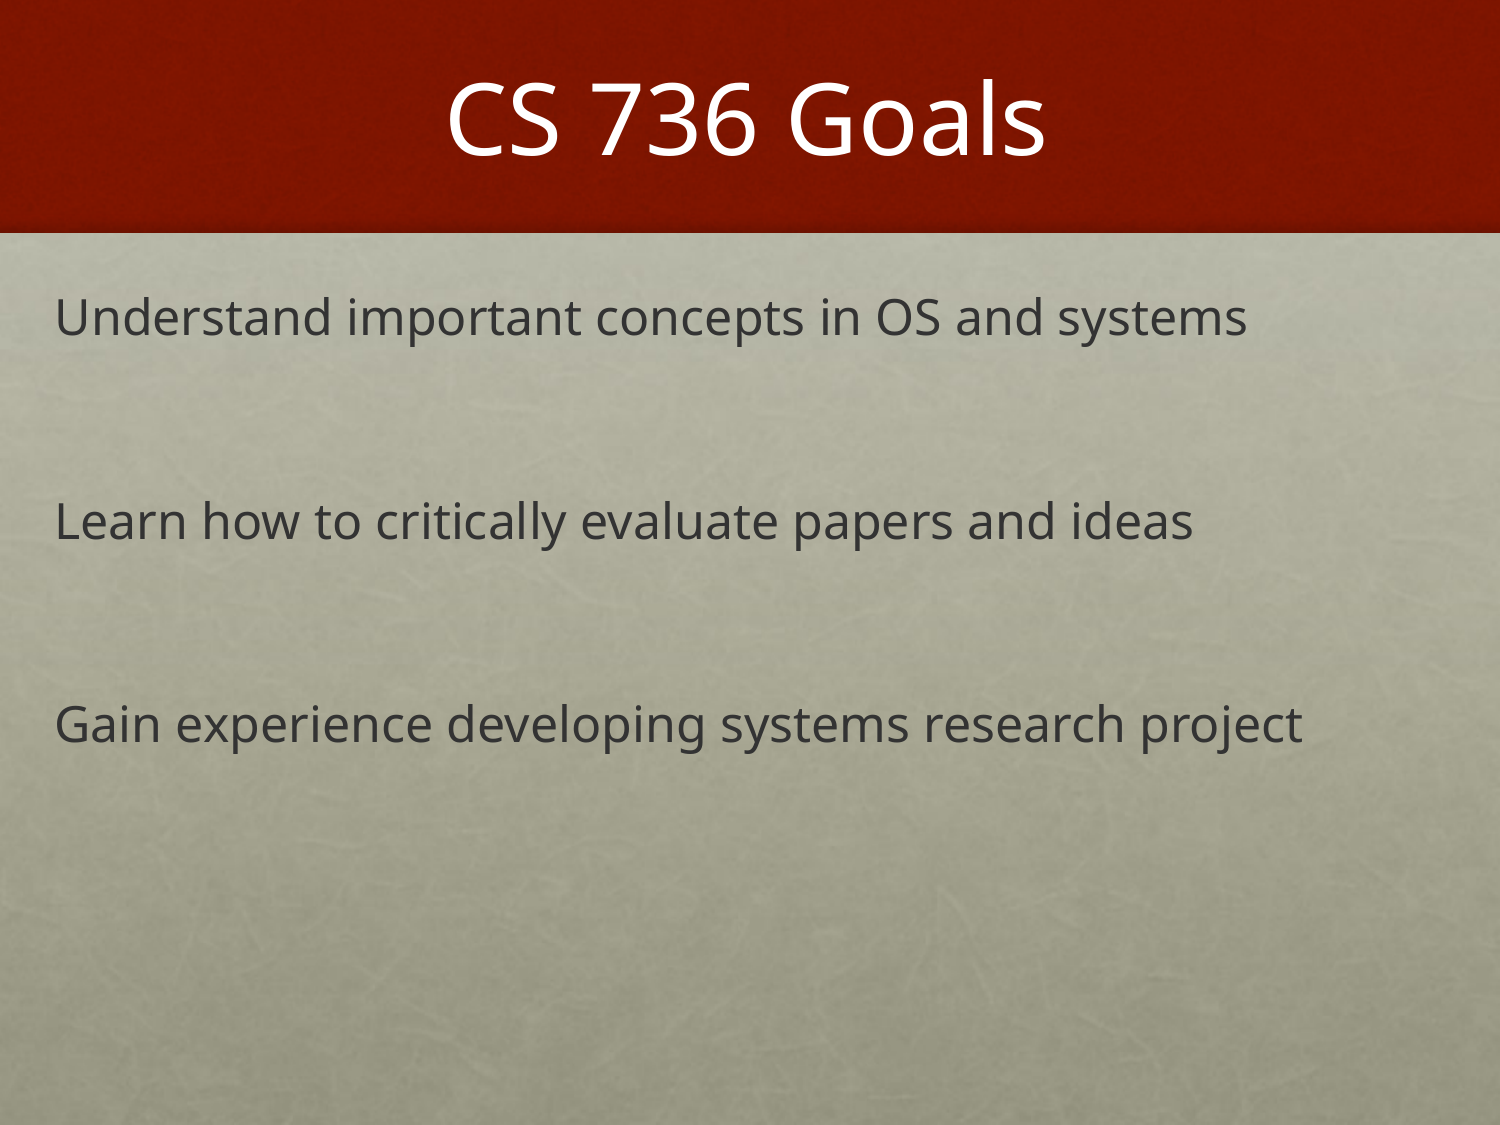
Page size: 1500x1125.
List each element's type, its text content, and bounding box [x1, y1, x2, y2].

picture [0, 214, 1500, 1125]
list Understand important concepts in OS and systems Learn how to critically evaluate papers and ideas Gain experience developing systems research project [39, 278, 1455, 1043]
title CS 736 Goals [39, 10, 1455, 221]
